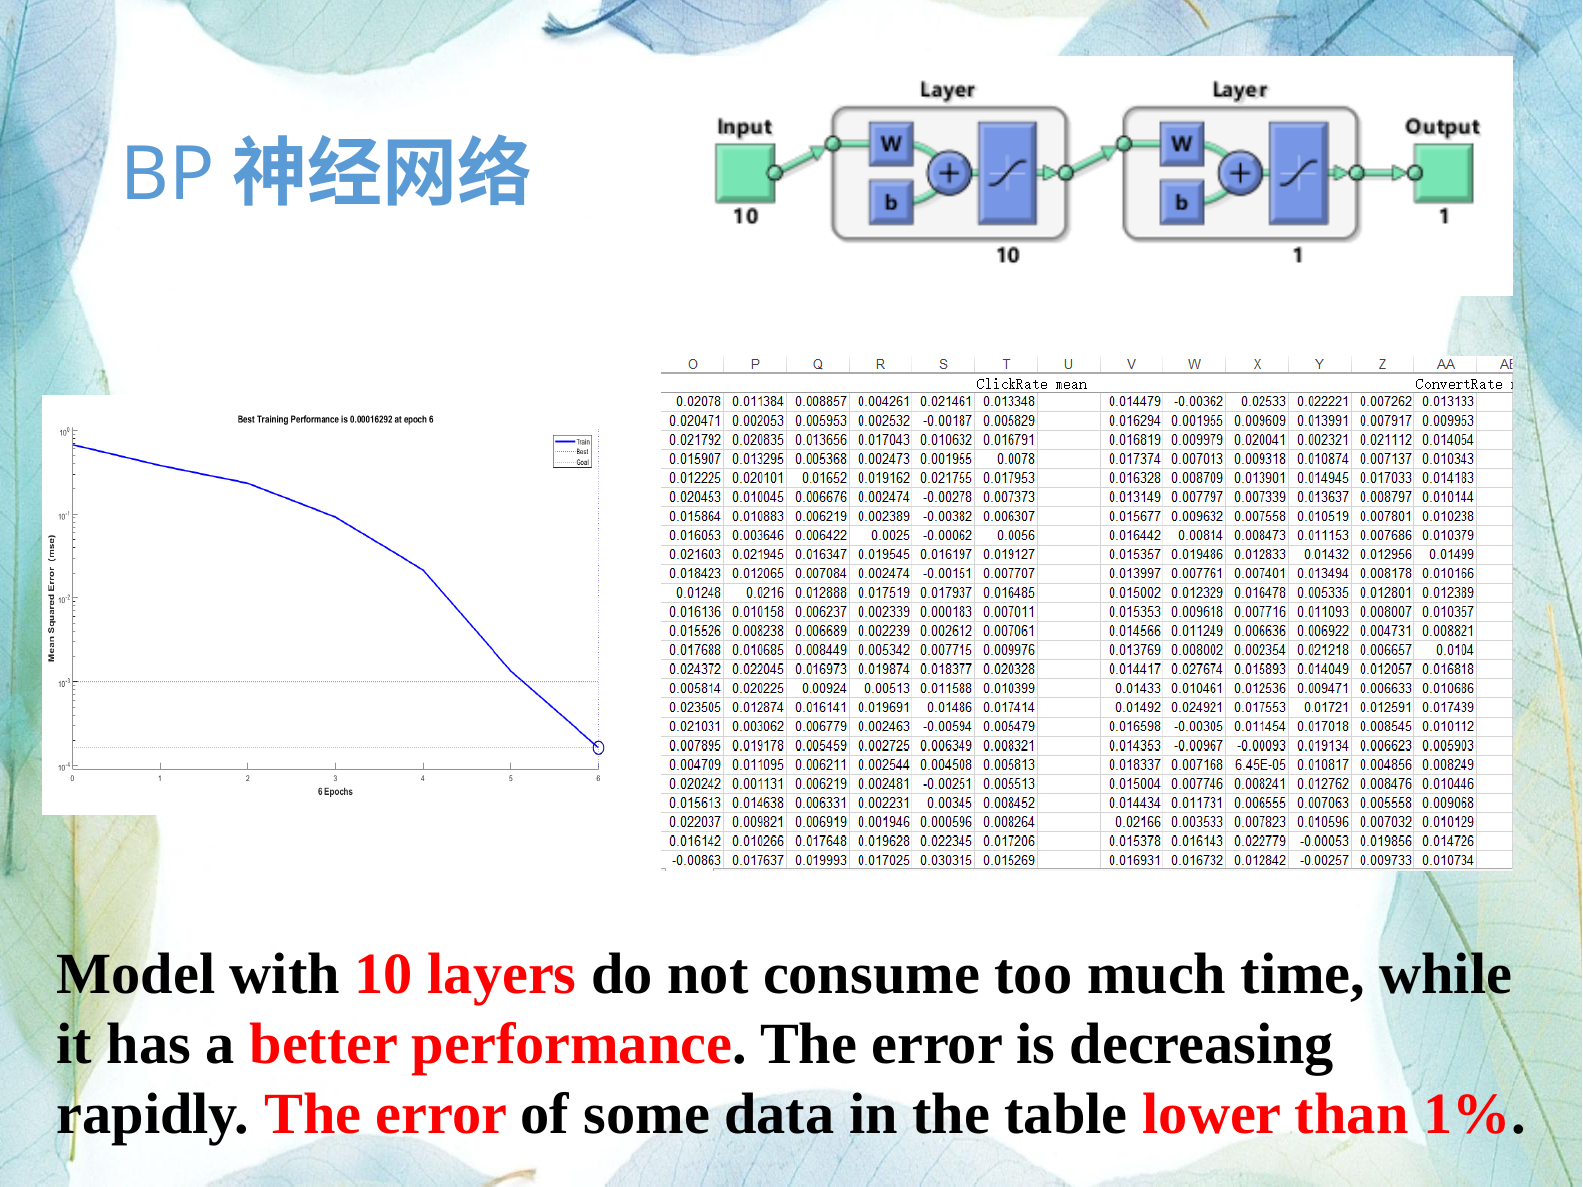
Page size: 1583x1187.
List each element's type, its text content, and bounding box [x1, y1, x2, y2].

picture [0, 0, 1582, 1187]
text_box BP神经网络 [105, 72, 696, 223]
text_box Model with 10 layers do not consume too much time, while it has a better performance. The error is decreasing rapidly. The error of some data in the table lower than 1%. [41, 928, 1547, 1153]
